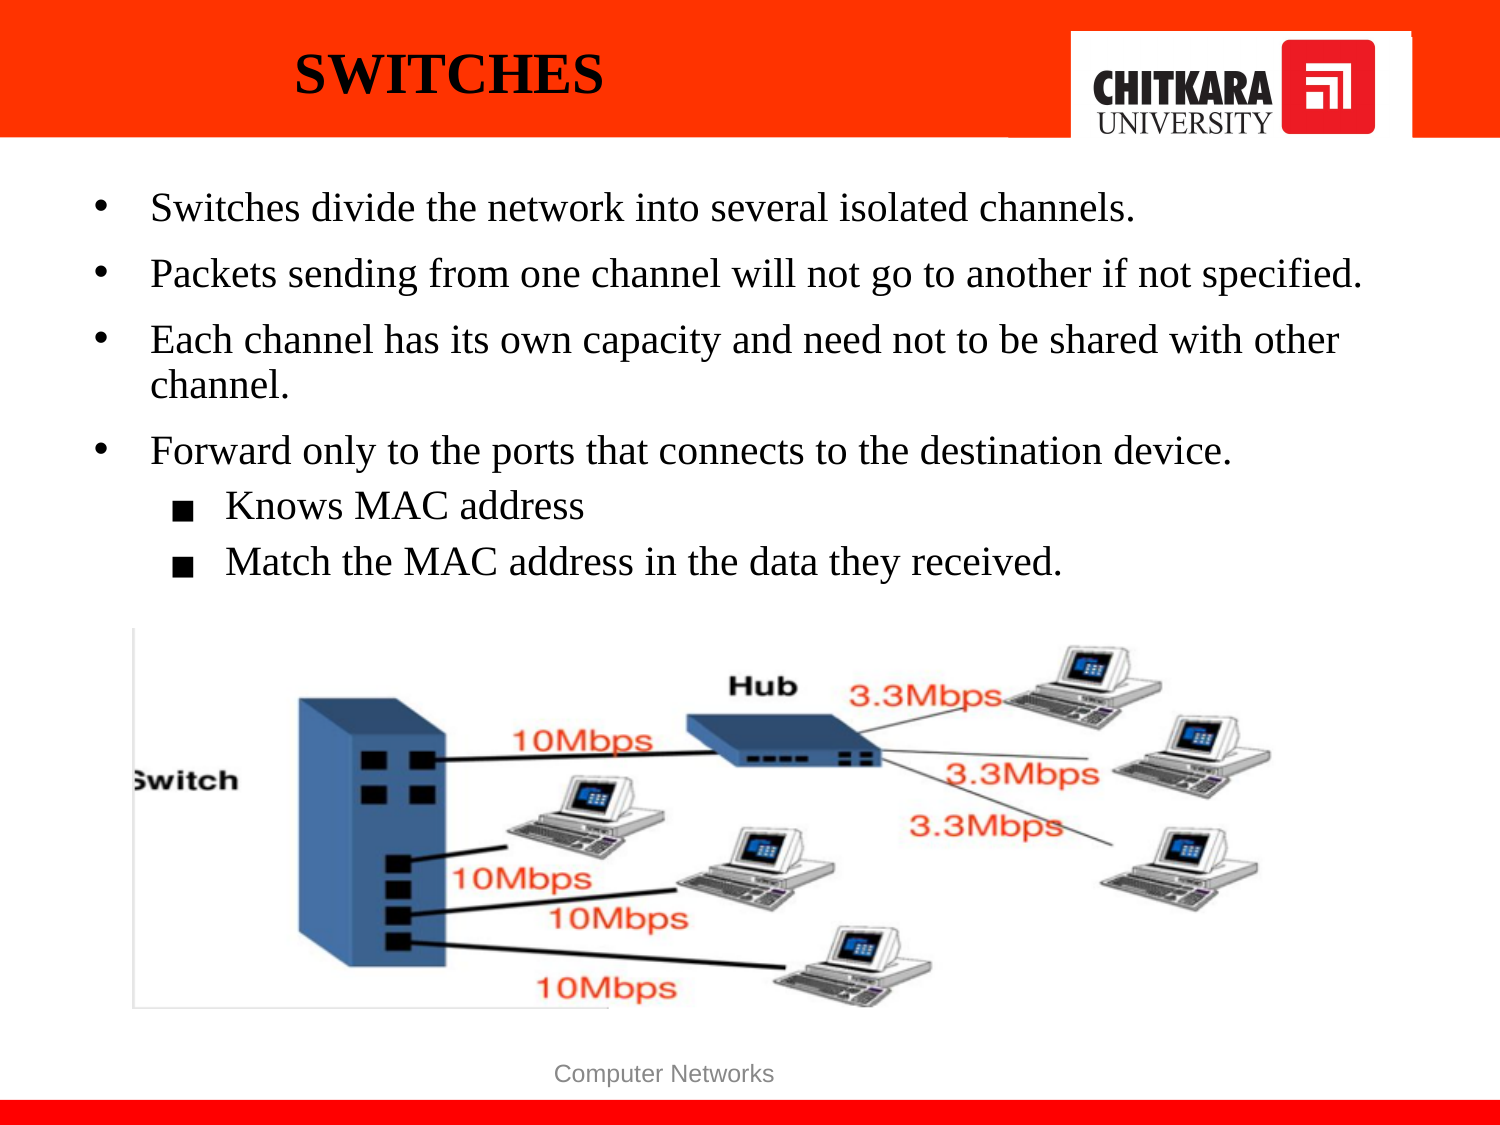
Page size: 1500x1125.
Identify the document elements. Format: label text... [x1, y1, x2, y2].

footer Computer Networks [57, 1042, 1425, 1103]
picture [132, 628, 1284, 1009]
title SWITCHES [0, 0, 900, 150]
picture [1074, 37, 1390, 138]
list Switches divide the network into several isolated channels. Packets sending from one channel will not go to another if not specified. Each channel has its own capacity and need not to be shared with other channel. Forward only to the ports that connects to the destination device. Knows MAC address Match the MAC address in the data they received. [75, 185, 1443, 916]
